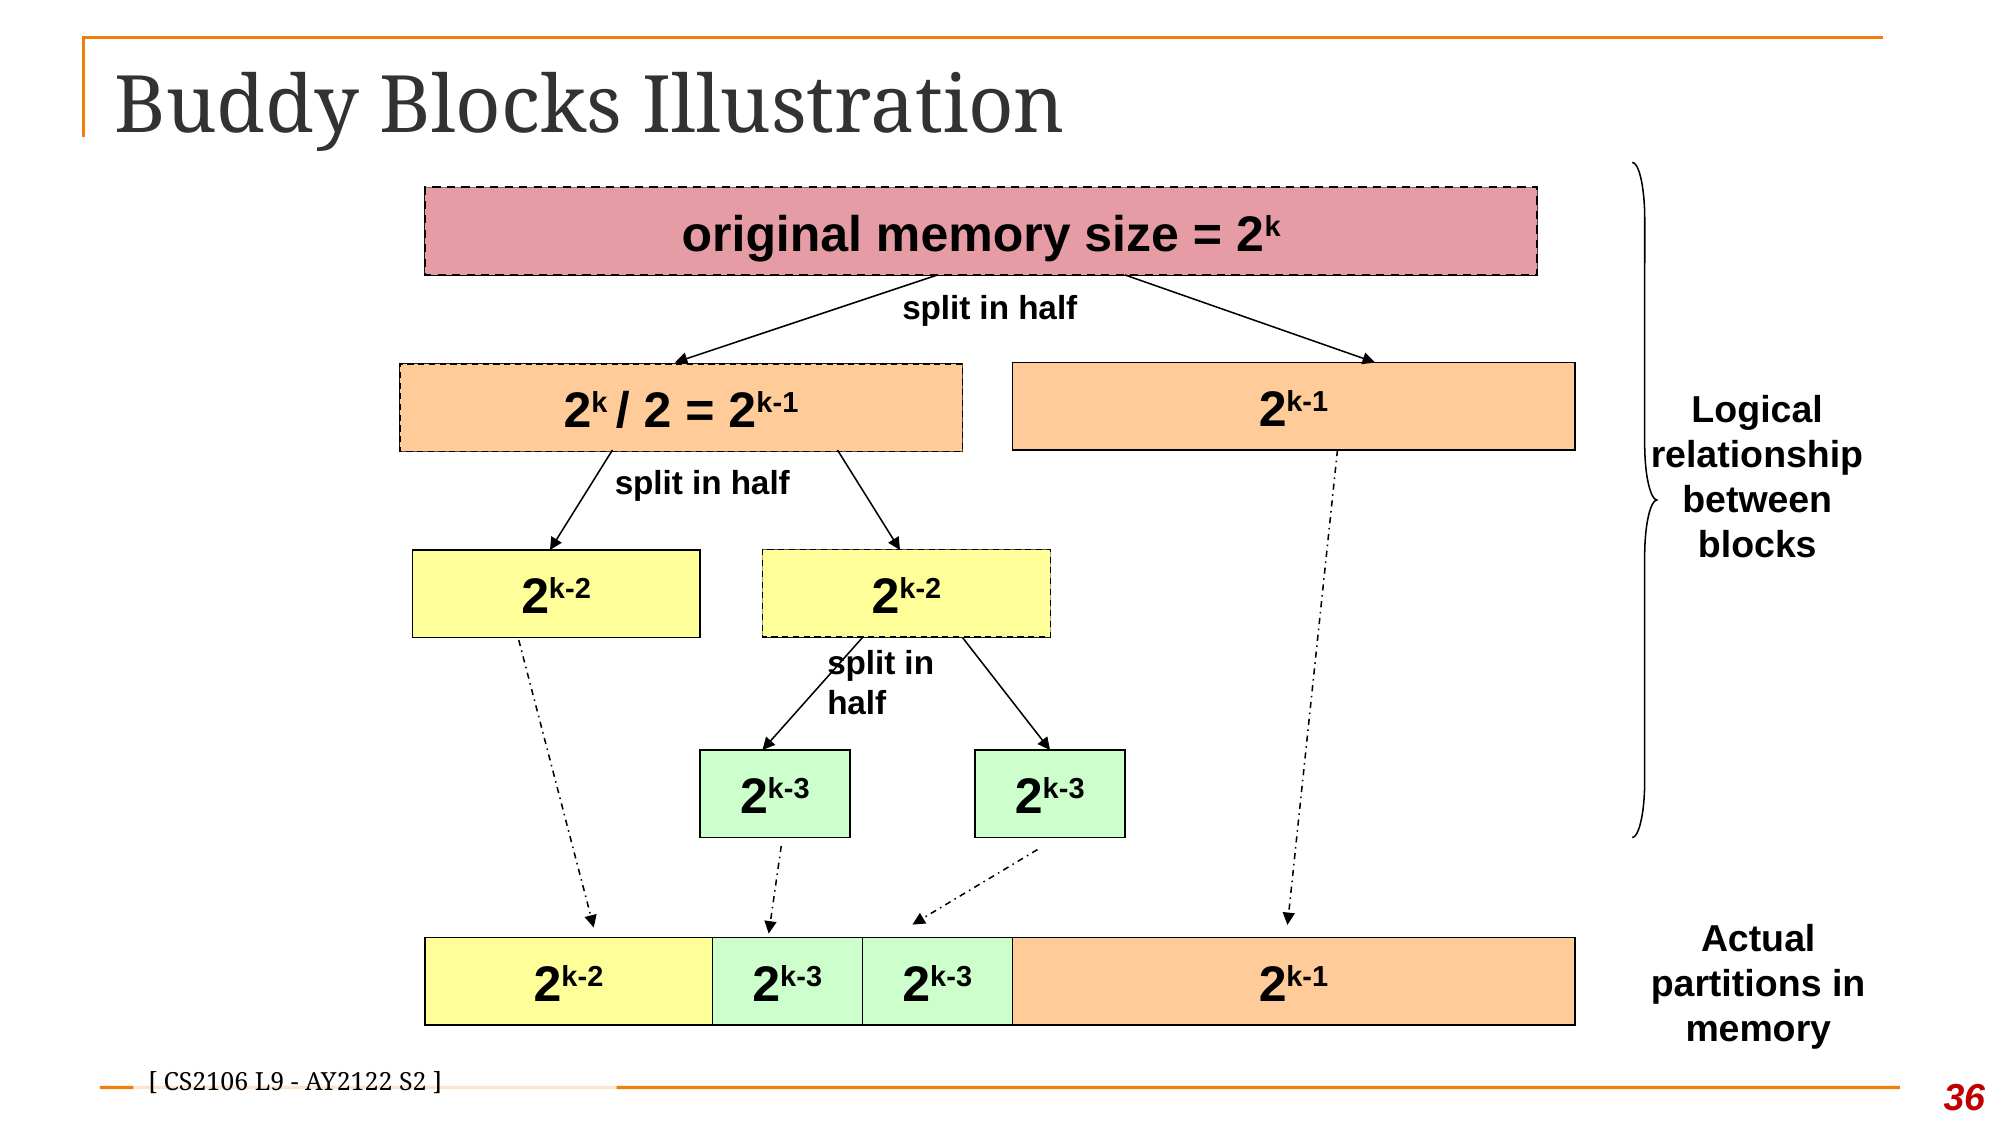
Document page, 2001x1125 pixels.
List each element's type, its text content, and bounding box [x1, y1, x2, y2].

text_box 2k / 2 = 2k-1 [399, 363, 963, 452]
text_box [674, 262, 1376, 363]
text_box [1282, 911, 1295, 925]
text_box original memory size = 2k [424, 187, 1538, 275]
text_box [912, 912, 927, 925]
footer [ CS2106 L9 - AY2122 S2 ] [133, 1069, 617, 1108]
text_box [584, 911, 597, 928]
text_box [424, 937, 1576, 1026]
text_box Actual partitions in memory [1633, 912, 1884, 1050]
slide_number 36 [1883, 1050, 2000, 1125]
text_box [412, 437, 1051, 638]
title Buddy Blocks Illustration [99, 45, 1900, 163]
text_box [764, 915, 777, 934]
text_box 2k-1 [1012, 362, 1575, 450]
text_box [699, 637, 1126, 838]
text_box Logical relationship between blocks [1645, 350, 1883, 600]
text_box [1632, 162, 1658, 838]
